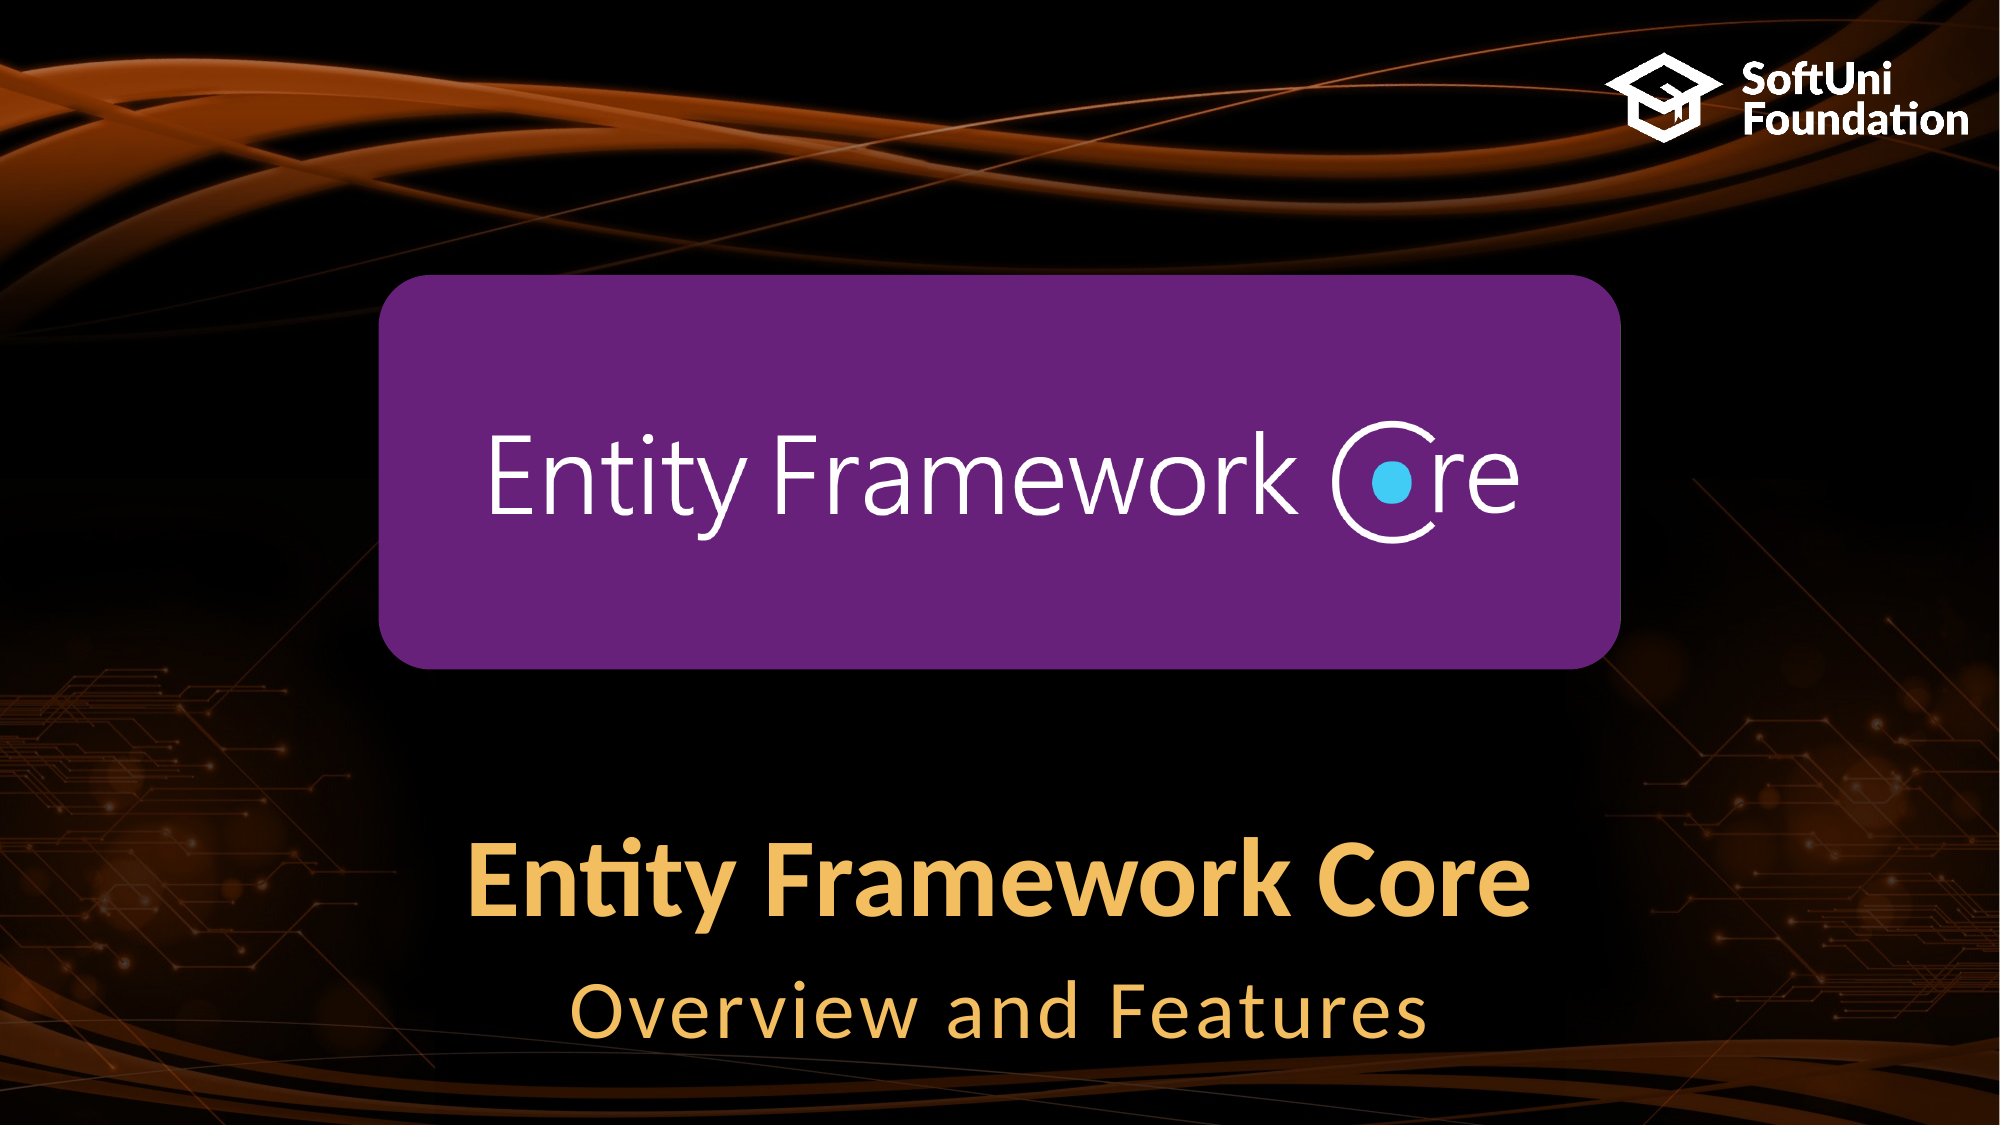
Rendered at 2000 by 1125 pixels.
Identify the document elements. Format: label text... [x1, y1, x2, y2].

list Overview and Features [149, 944, 1850, 1062]
picture [0, 0, 2000, 1125]
title Entity Framework Core [149, 812, 1850, 944]
